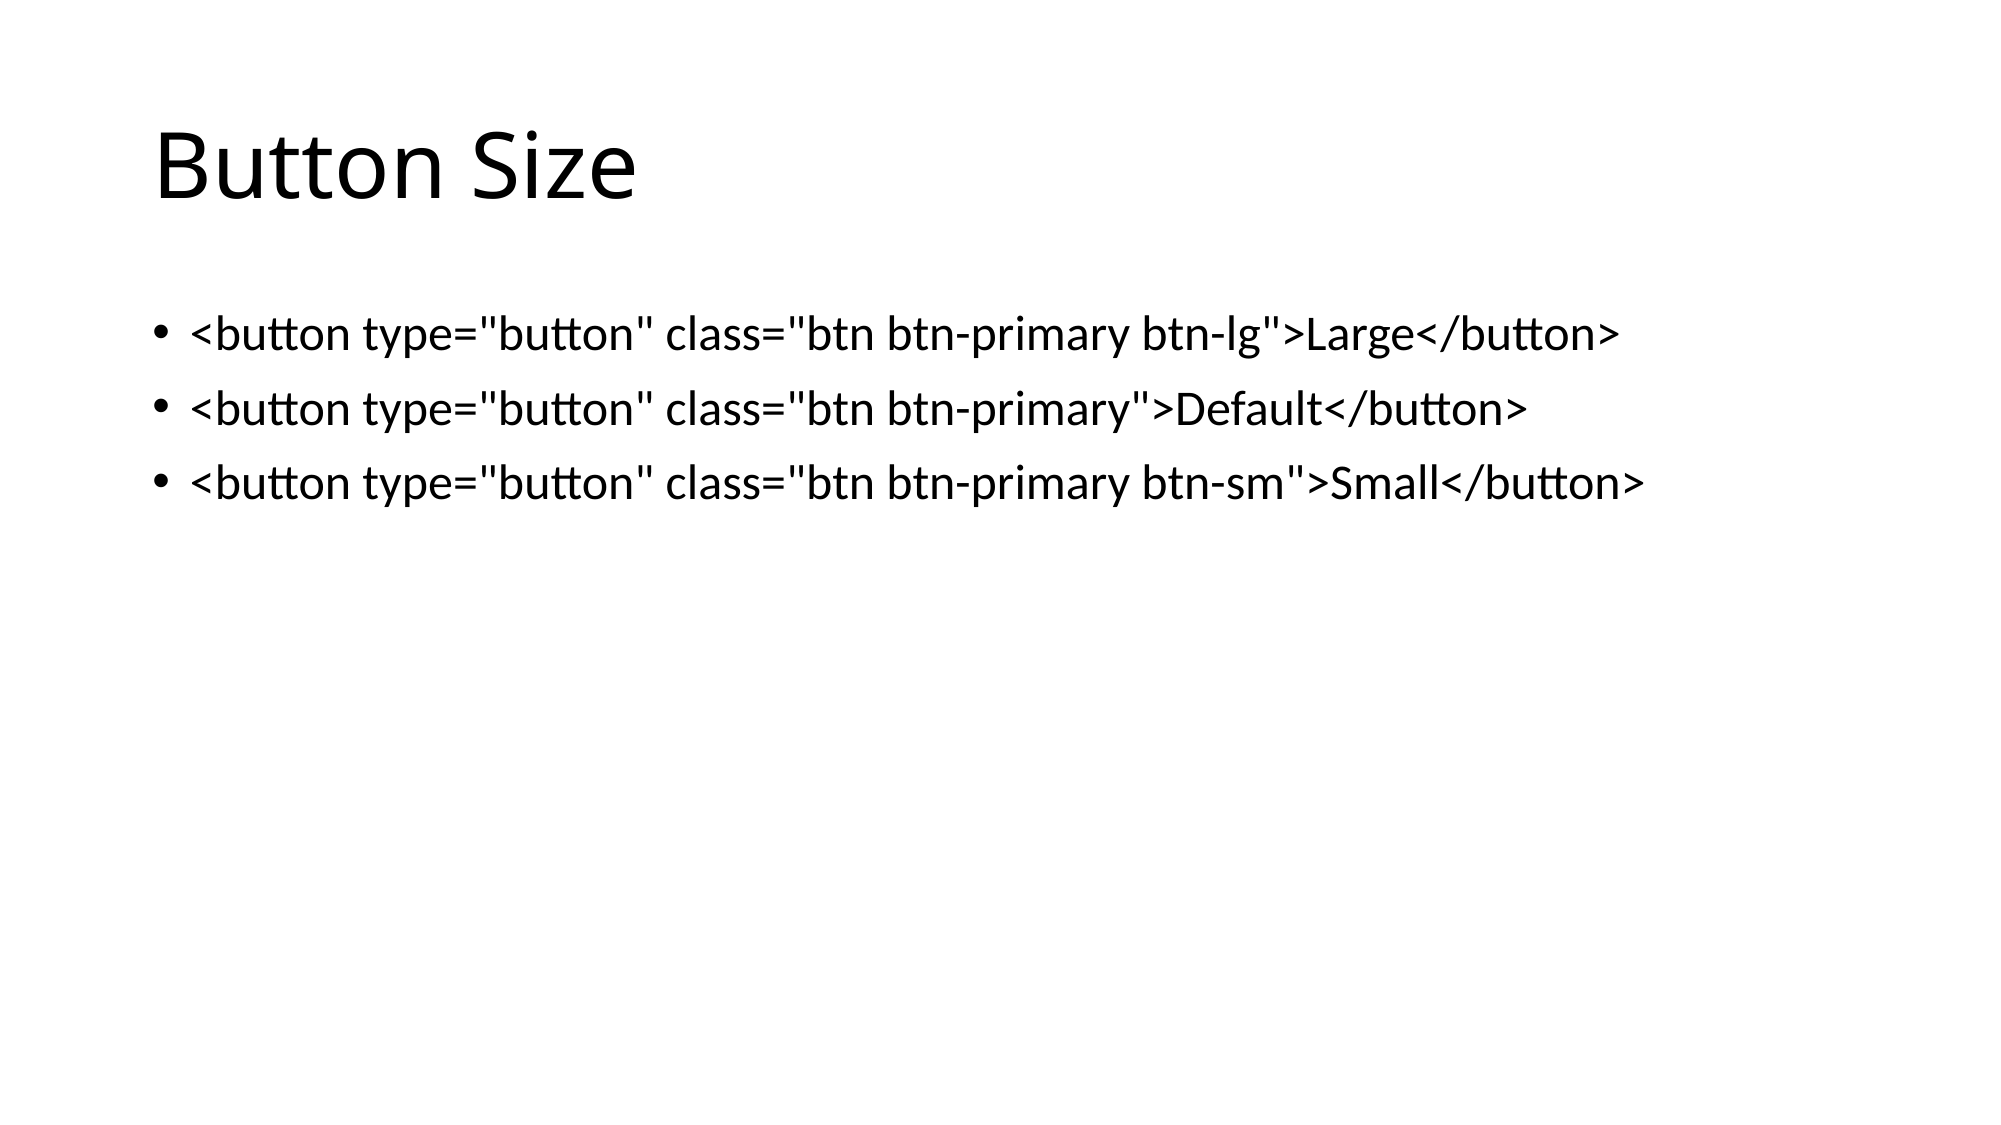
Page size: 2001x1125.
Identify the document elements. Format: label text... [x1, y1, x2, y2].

title Button Size [137, 59, 1863, 278]
list <button type="button" class="btn btn-primary btn-lg">Large</button> <button type="button" class="btn btn-primary">Default</button> <button type="button" class="btn btn-primary btn-sm">Small</button> [137, 299, 1863, 1014]
